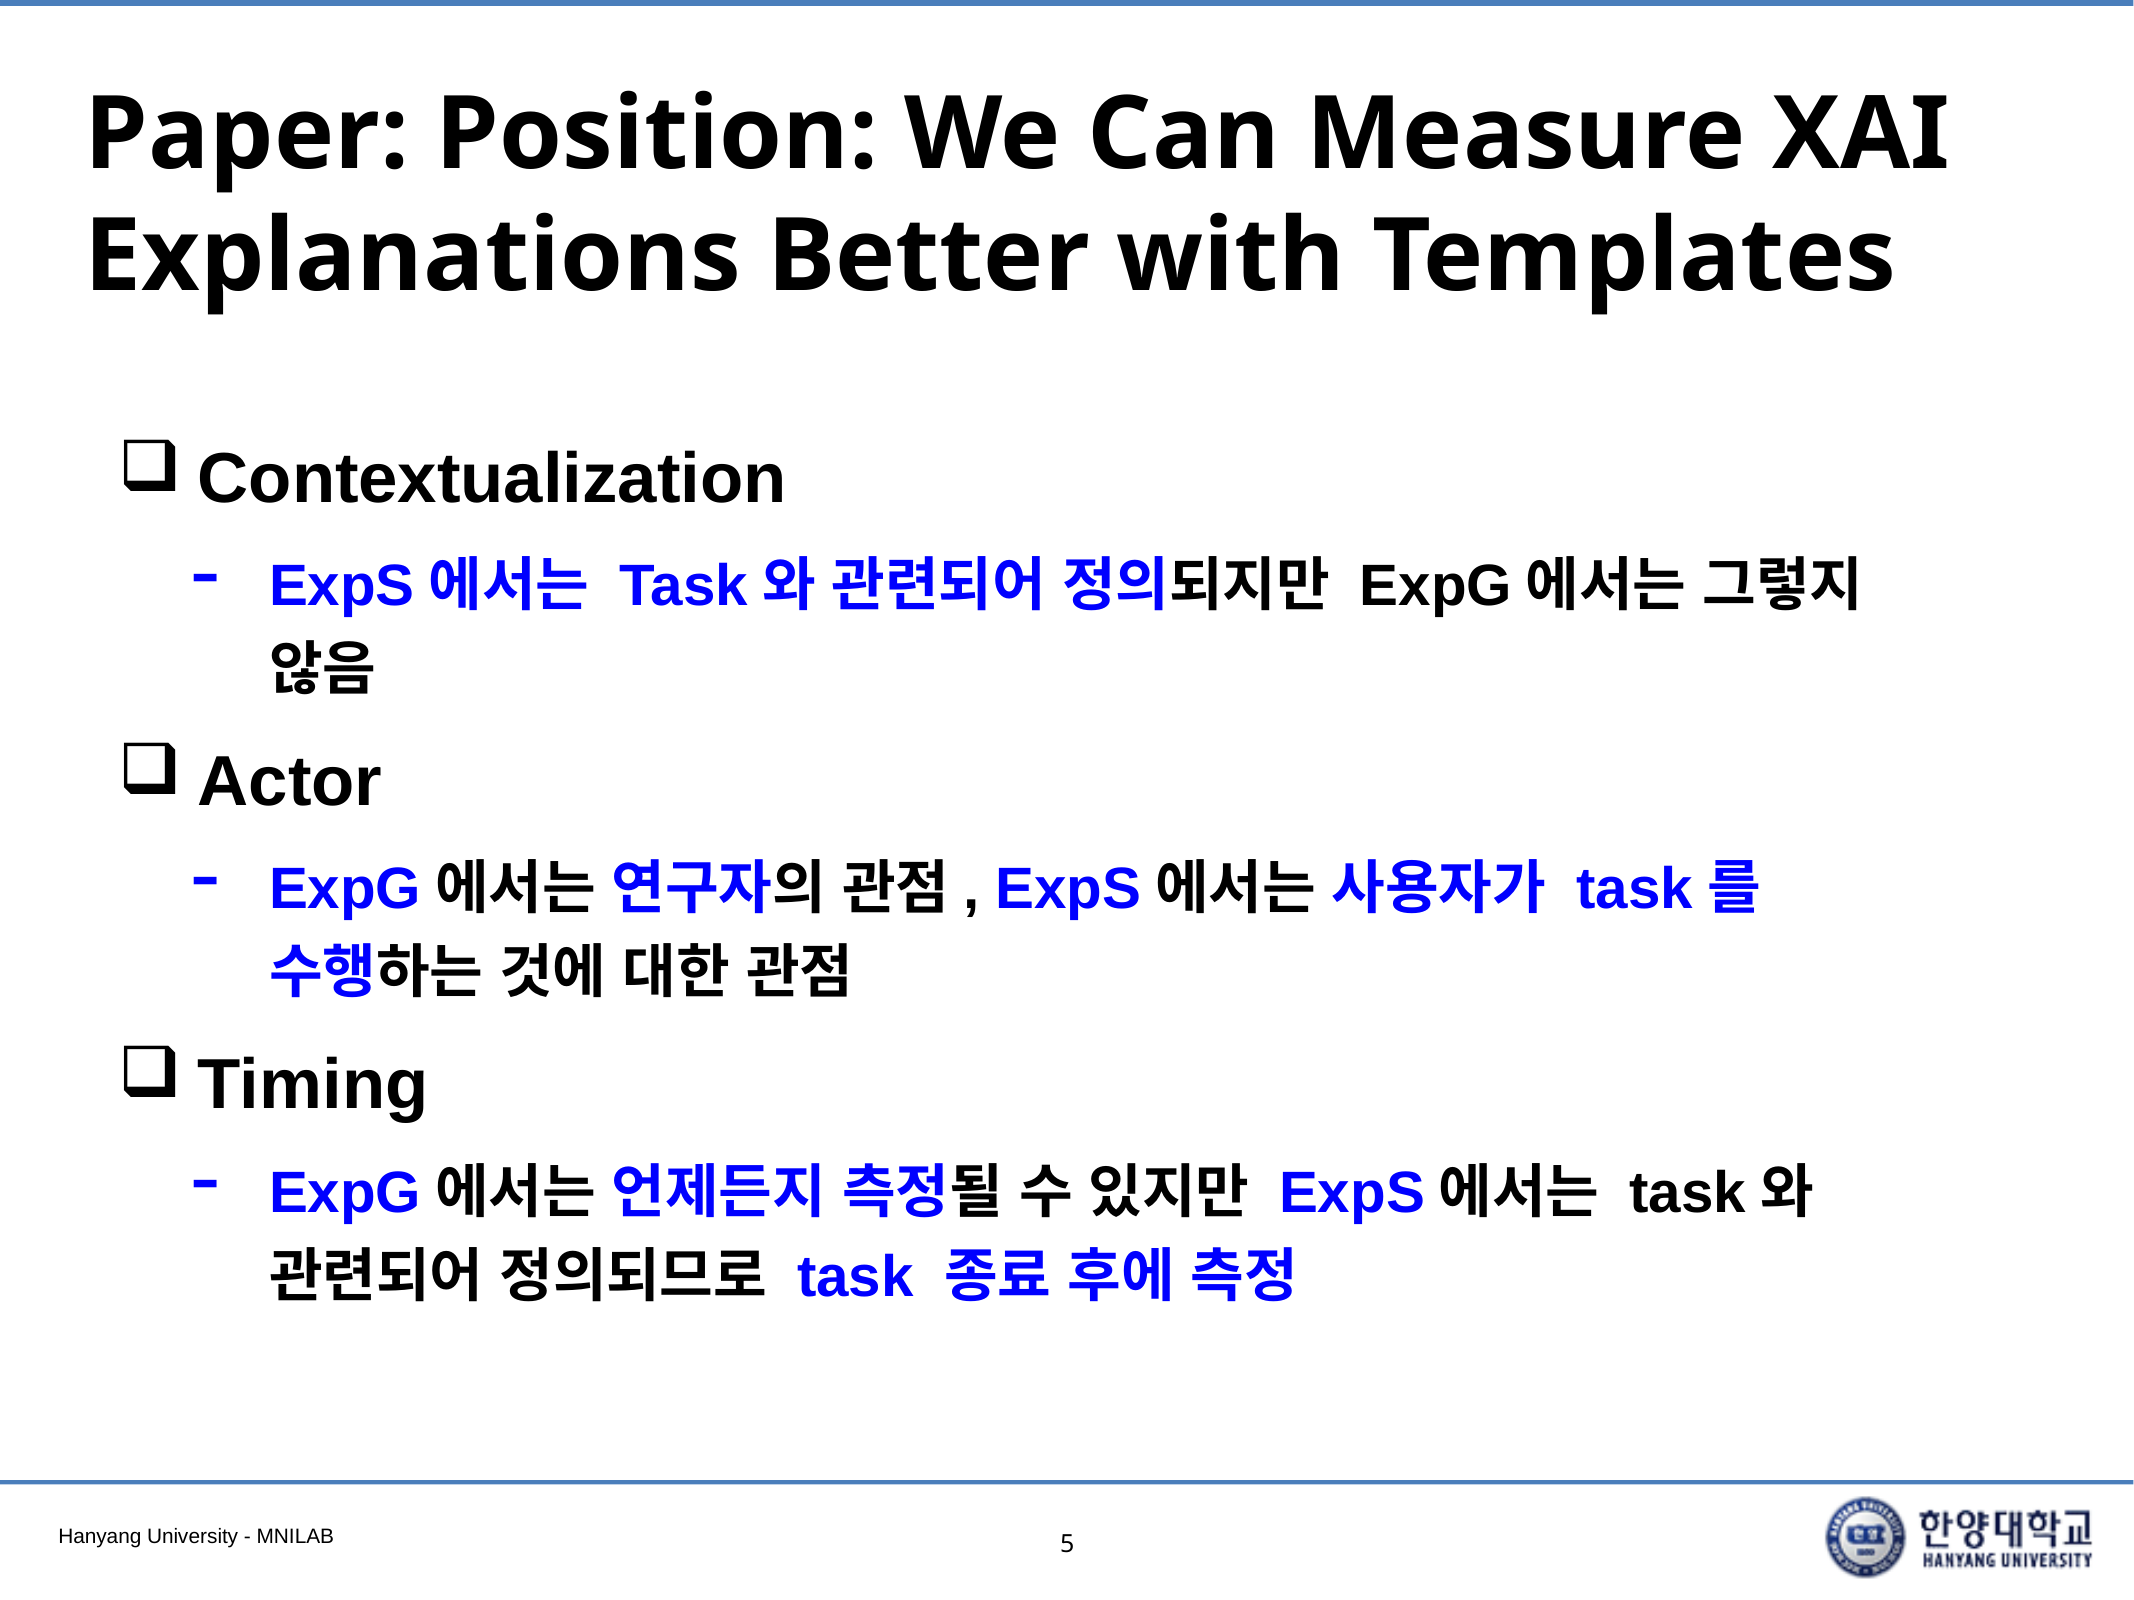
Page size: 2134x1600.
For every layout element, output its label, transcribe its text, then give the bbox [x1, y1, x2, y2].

title Paper: Position: We Can Measure XAI Explanations Better with Templates [75, 41, 2058, 338]
list Contextualization ExpS에서는 Task와 관련되어 정의되지만 ExpG에서는 그렇지 않음 Actor ExpG에서는 연구자의 관점, ExpS에서는 사용자가 task를 수행하는 것에 대한 관점 Timing ExpG에서는 언제든지 측정될 수 있지만 ExpS에서는 task와 관련되어 정의되므로 task 종료 후에 측정 [109, 406, 1975, 1351]
slide_number 5 [1037, 1518, 1098, 1567]
picture [1797, 1495, 2128, 1581]
